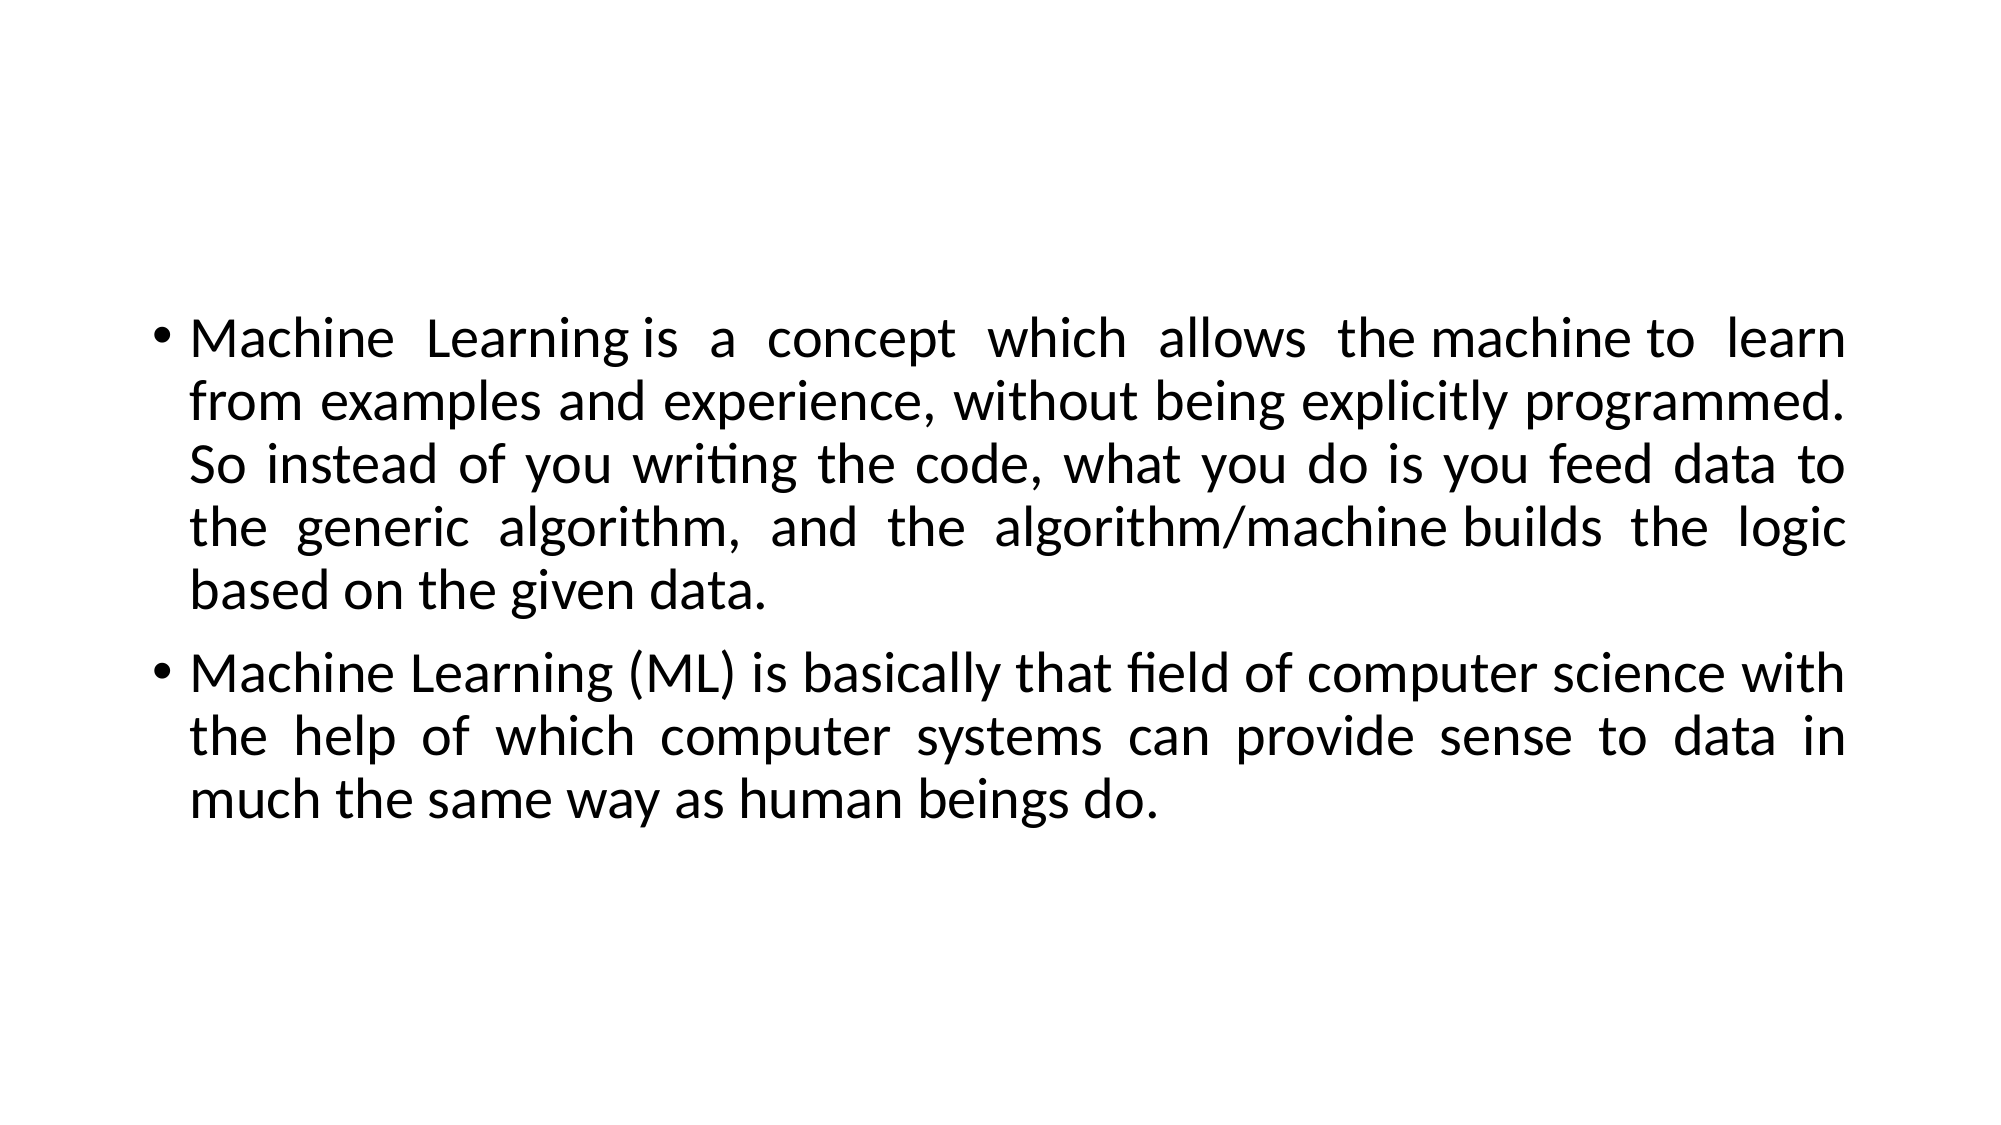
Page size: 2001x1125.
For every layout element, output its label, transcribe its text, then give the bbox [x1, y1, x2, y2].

list Machine Learning is a concept which allows the machine to learn from examples and experience, without being explicitly programmed. So instead of you writing the code, what you do is you feed data to the generic algorithm, and the algorithm/machine builds the logic based on the given data. Machine Learning (ML) is basically that field of computer science with the help of which computer systems can provide sense to data in much the same way as human beings do. [137, 299, 1863, 1014]
